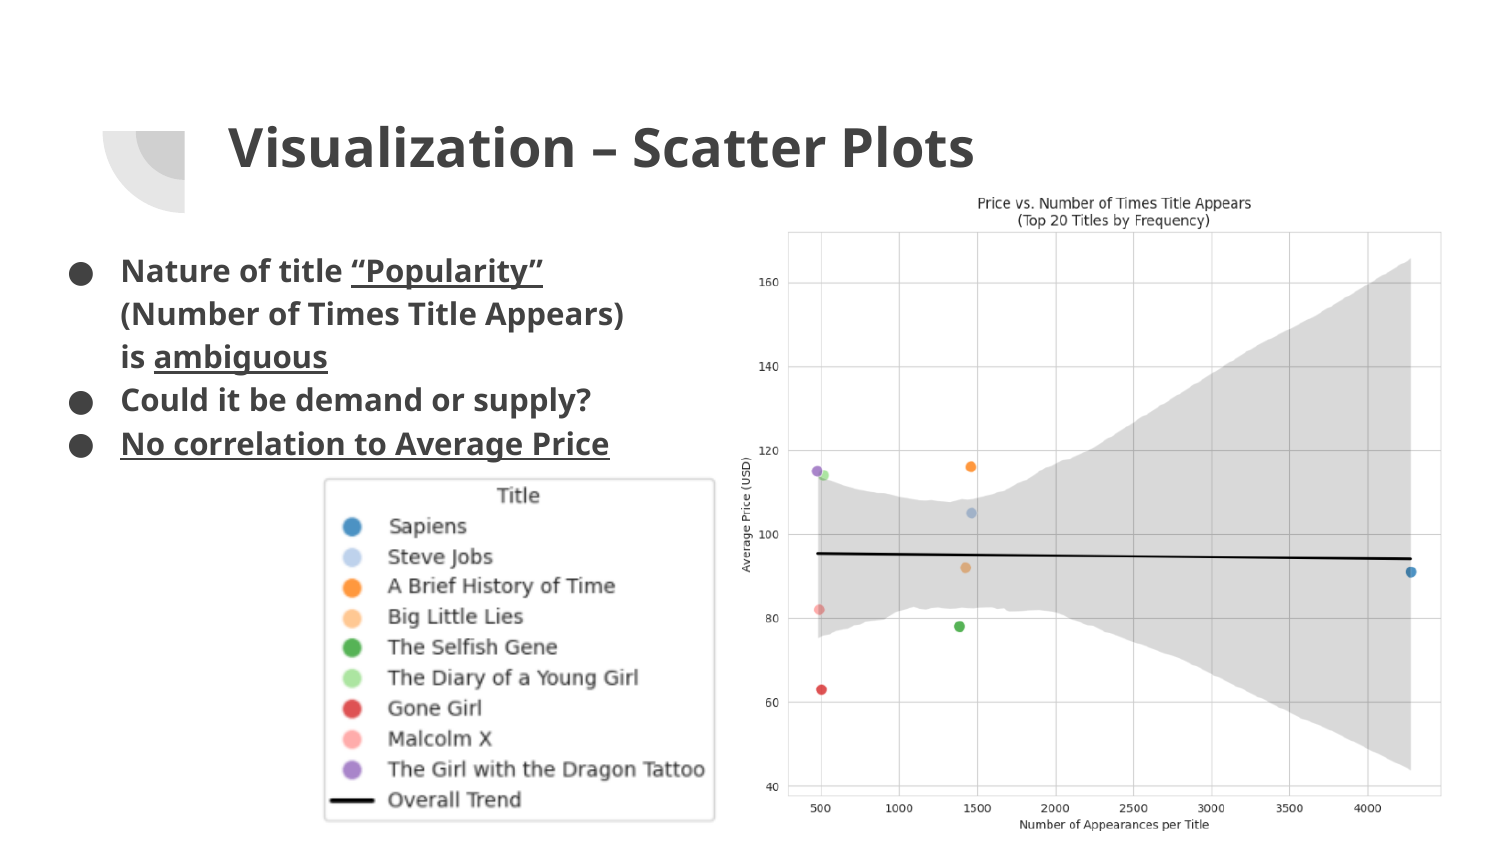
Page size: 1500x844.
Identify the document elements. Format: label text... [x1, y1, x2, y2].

list Nature of title “Popularity” (Number of Times Title Appears) is ambiguous Could it be demand or supply? No correlation to Average Price [30, 230, 701, 797]
title Visualization – Scatter Plots [213, 98, 1368, 263]
picture [308, 188, 1452, 844]
